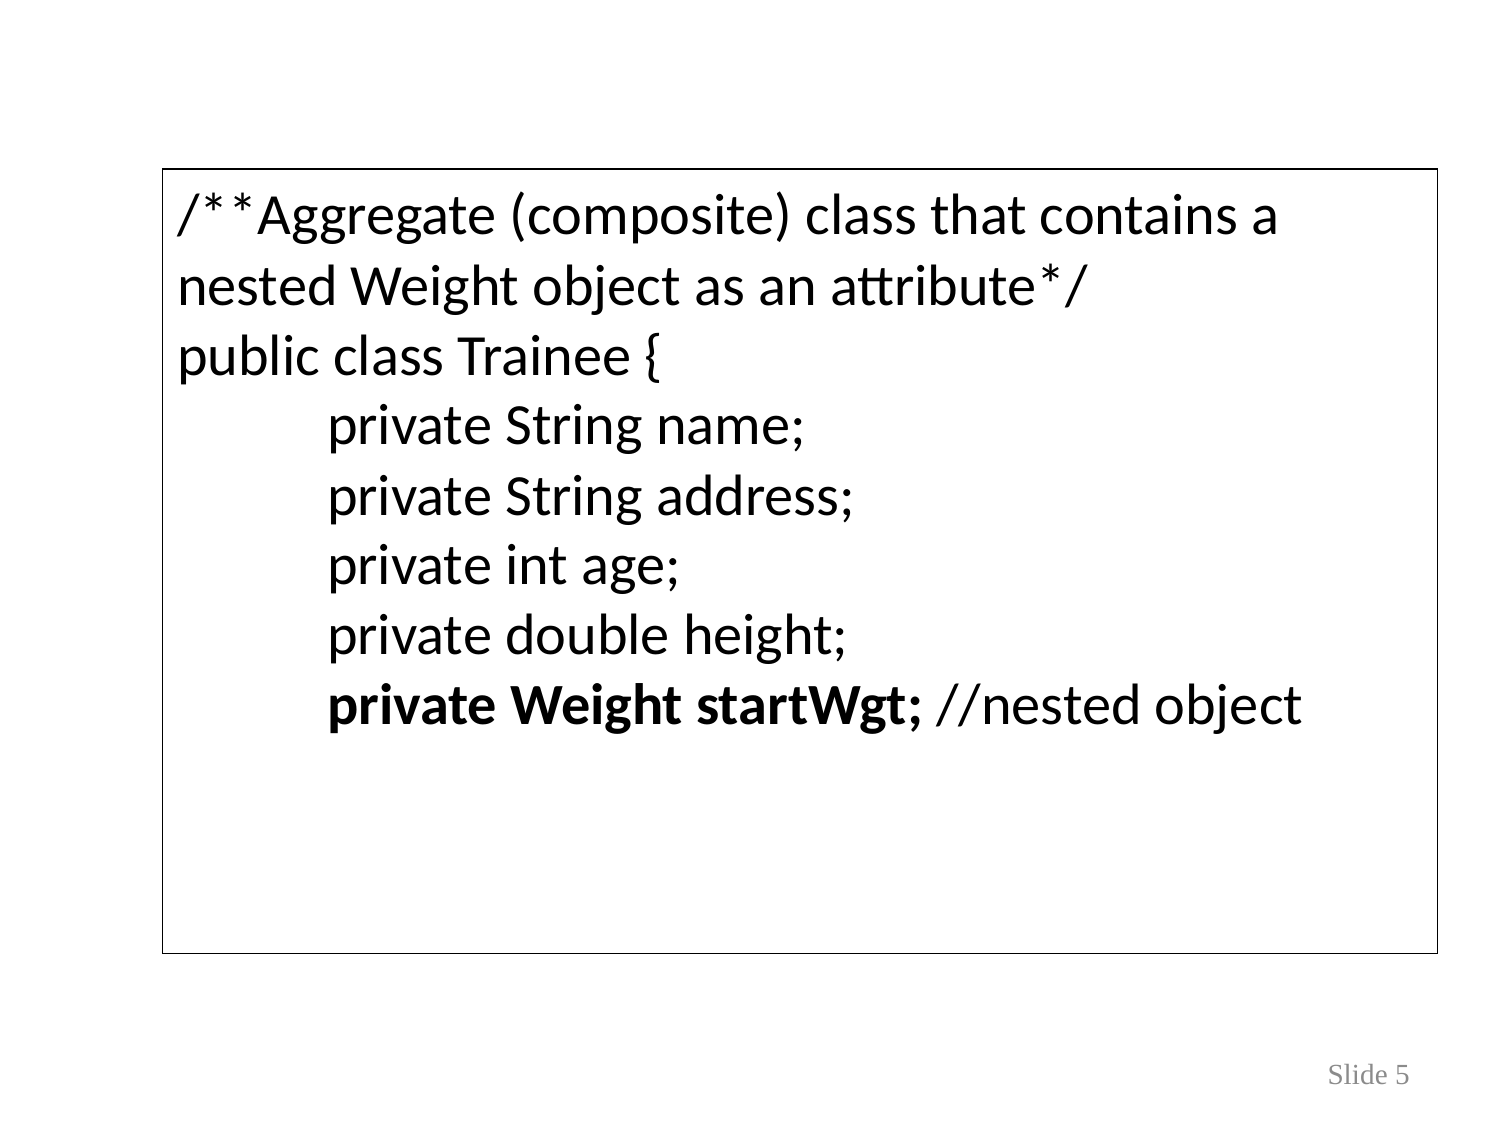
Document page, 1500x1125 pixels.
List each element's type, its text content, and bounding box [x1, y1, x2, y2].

text_box /**Aggregate (composite) class that contains a nested Weight object as an attribute*/ public class Trainee { private String name; private String address; private int age; private double height; private Weight startWgt; //nested object [162, 169, 1438, 954]
slide_number Slide 5 [1074, 1042, 1425, 1103]
